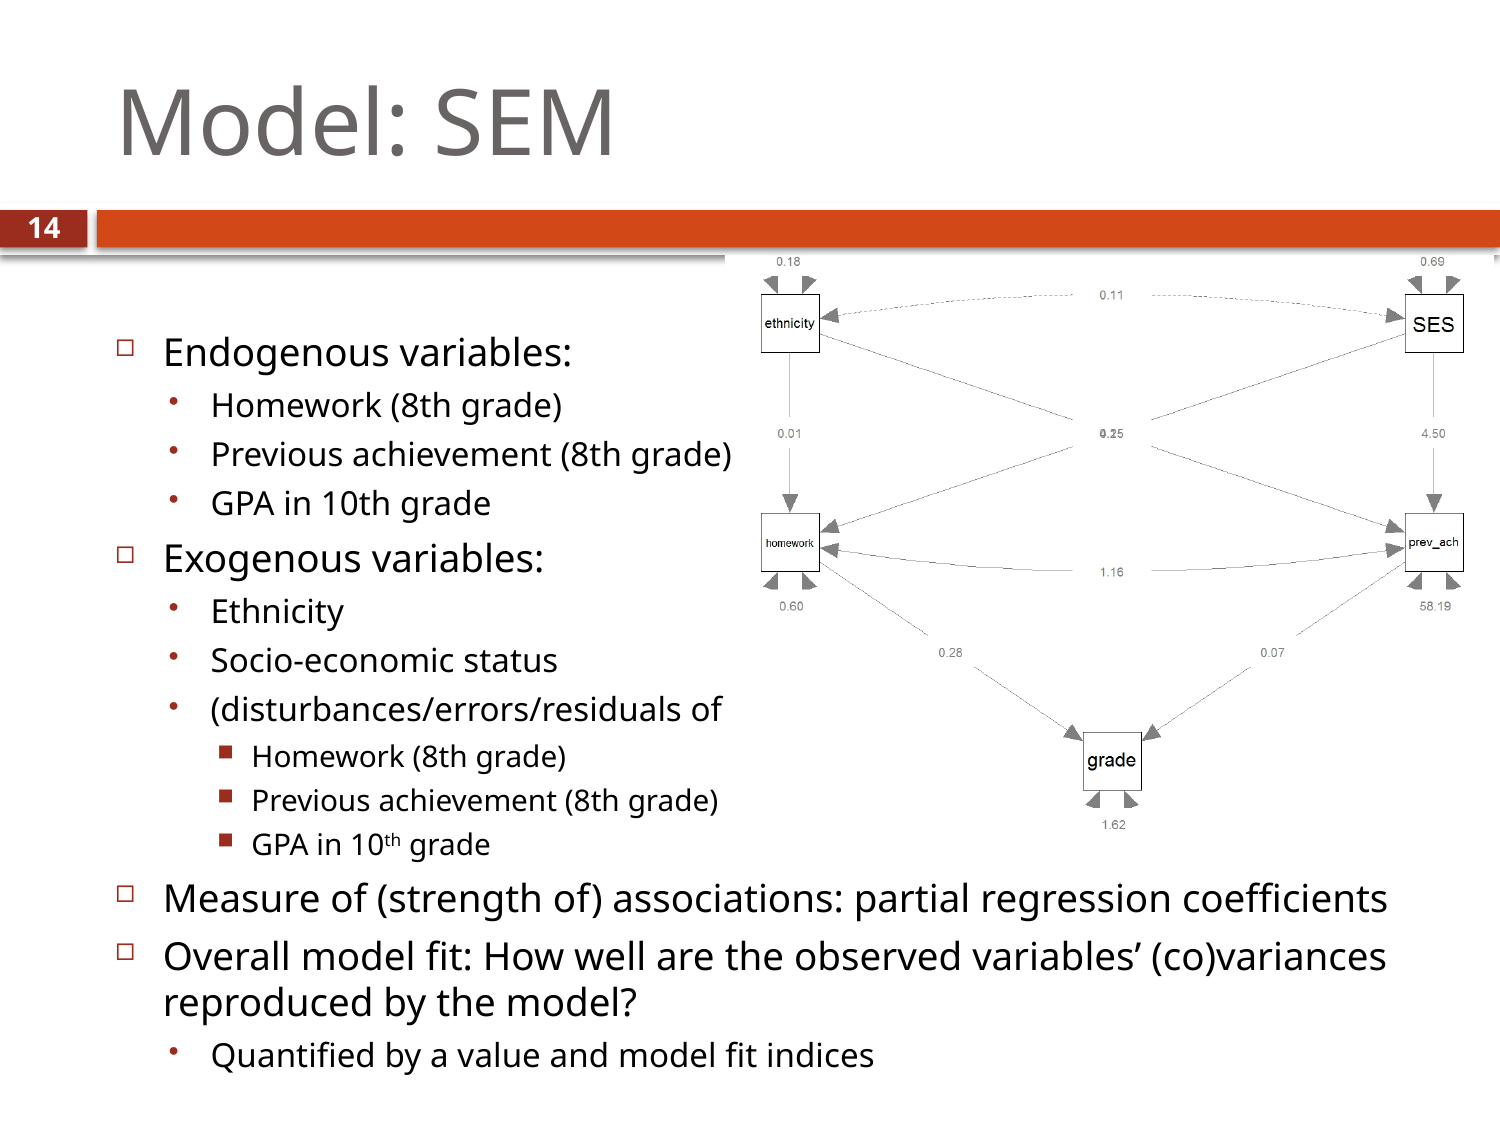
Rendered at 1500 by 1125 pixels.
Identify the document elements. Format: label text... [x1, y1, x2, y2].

picture [724, 255, 1495, 846]
title Model: SEM [100, 37, 1438, 200]
slide_number 14 [0, 208, 88, 249]
